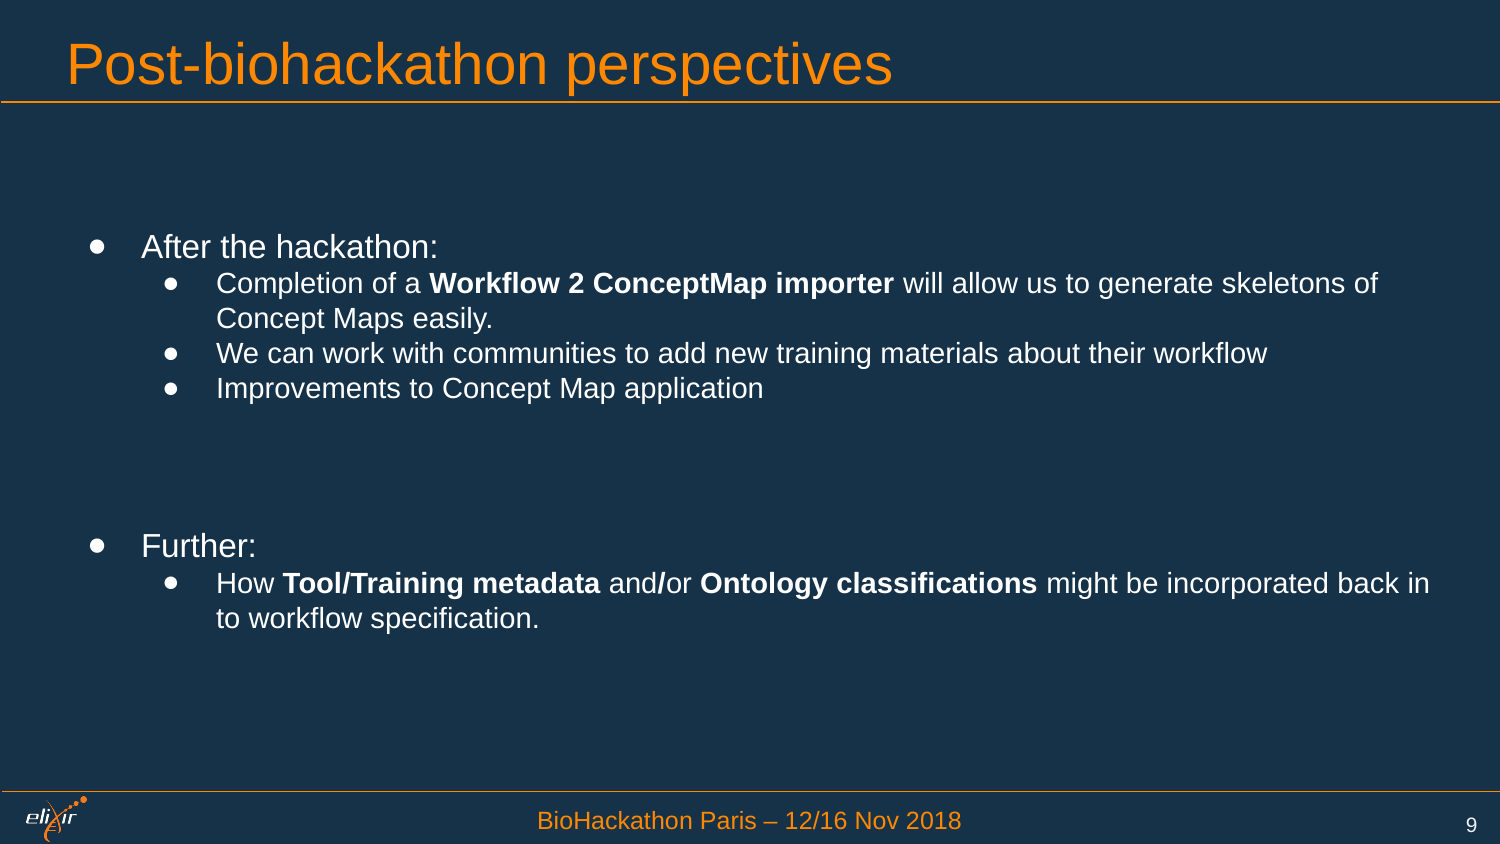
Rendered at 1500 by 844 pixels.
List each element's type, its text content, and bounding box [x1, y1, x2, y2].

title Post-biohackathon perspectives [51, 11, 1449, 106]
picture [26, 796, 87, 842]
list After the hackathon: Completion of a Workflow 2 ConceptMap importer will allow us to generate skeletons of Concept Maps easily. We can work with communities to add new training materials about their workflow Improvements to Concept Map application Further: How Tool/Training metadata and/or Ontology classifications might be incorporated back in to workflow specification. [51, 130, 1449, 778]
slide_number 9 [1402, 786, 1493, 844]
